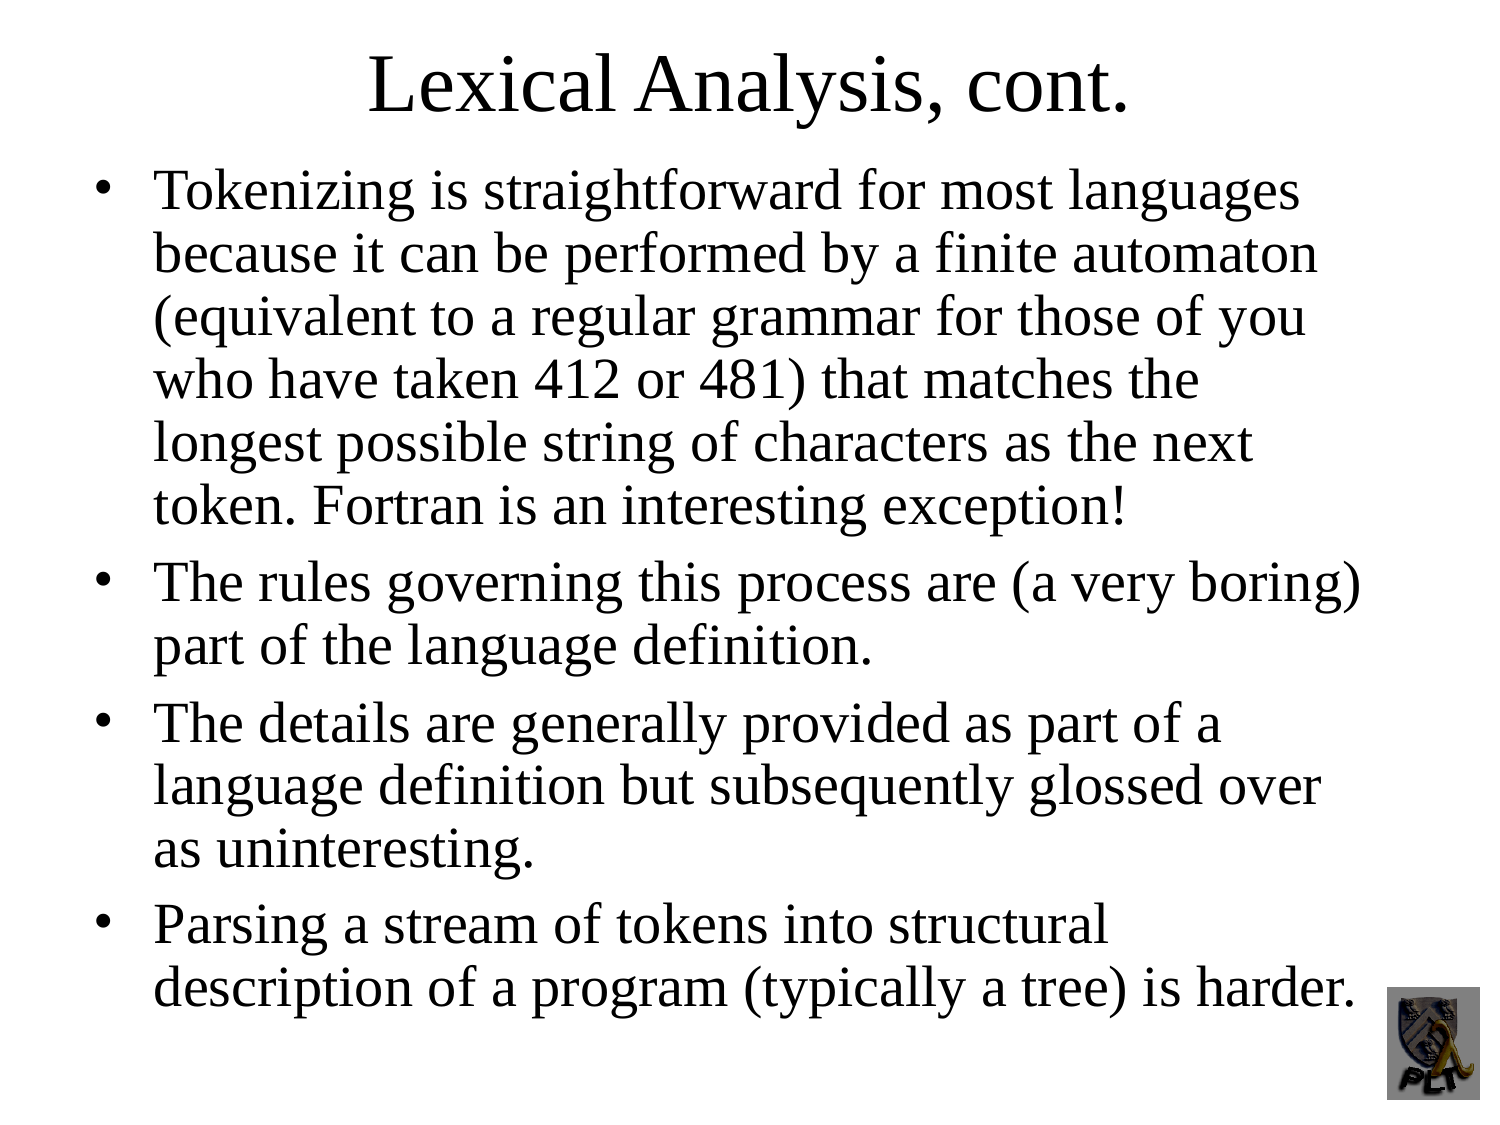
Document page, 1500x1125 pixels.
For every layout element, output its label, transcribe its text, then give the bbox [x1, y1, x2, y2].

title Lexical Analysis, cont. [112, 30, 1388, 125]
list Tokenizing is straightforward for most languages because it can be performed by a finite automaton (equivalent to a regular grammar for those of you who have taken 412 or 481) that matches the longest possible string of characters as the next token. Fortran is an interesting exception! The rules governing this process are (a very boring) part of the language definition. The details are generally provided as part of a language definition but subsequently glossed over as uninteresting. Parsing a stream of tokens into structural description of a program (typically a tree) is harder. [79, 151, 1388, 1070]
